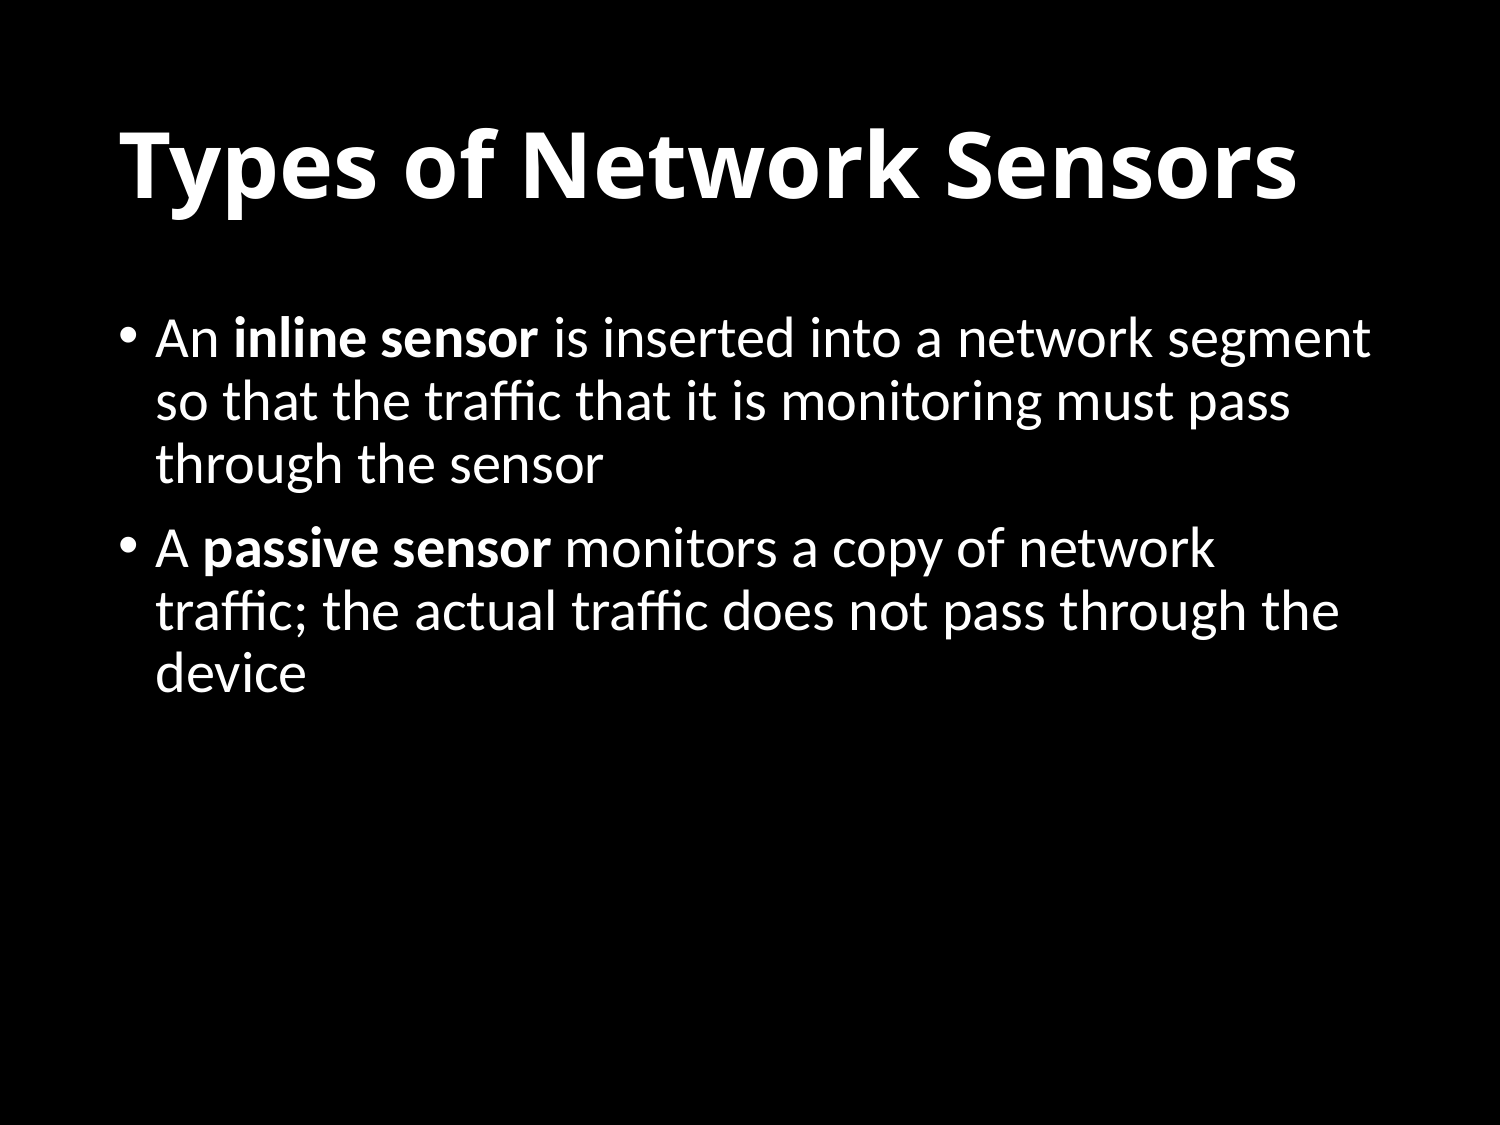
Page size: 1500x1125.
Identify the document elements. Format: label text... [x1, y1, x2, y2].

title Types of Network Sensors [103, 59, 1397, 278]
list An inline sensor is inserted into a network segment so that the traffic that it is monitoring must pass through the sensor A passive sensor monitors a copy of network traffic; the actual traffic does not pass through the device [103, 299, 1397, 1014]
